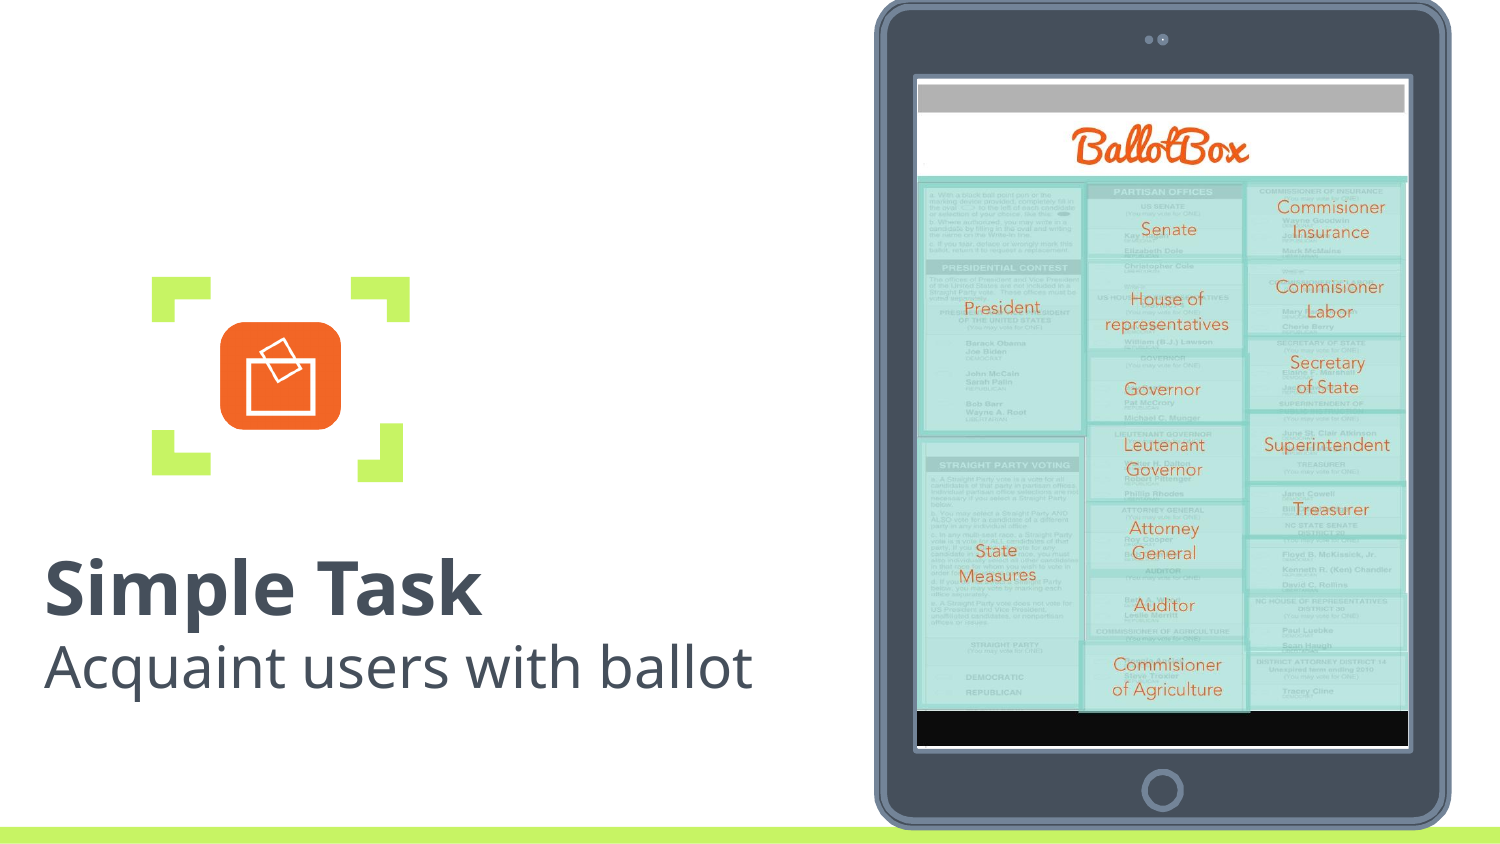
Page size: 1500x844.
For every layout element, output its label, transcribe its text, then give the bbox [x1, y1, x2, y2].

list Simple Task Acquaint users with ballot [29, 472, 839, 716]
picture [220, 322, 342, 430]
picture [916, 79, 1409, 749]
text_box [151, 276, 410, 476]
text_box [876, 0, 1450, 829]
